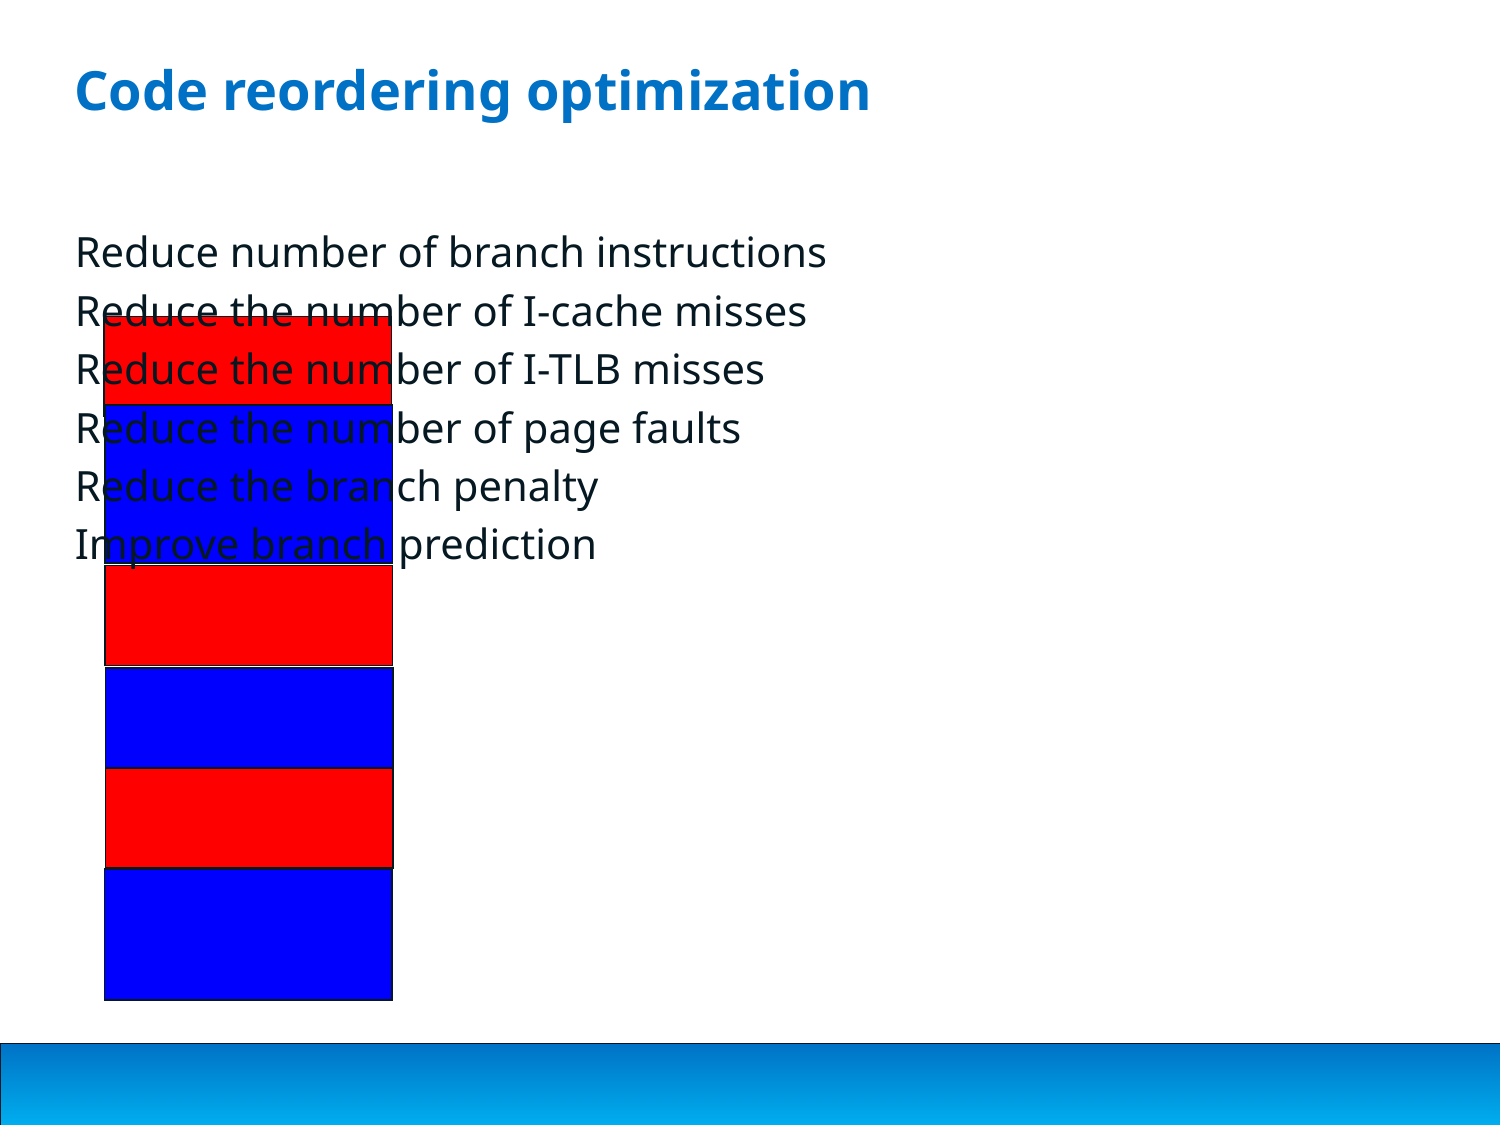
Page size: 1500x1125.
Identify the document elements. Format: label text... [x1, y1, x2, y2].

list Reduce number of branch instructions Reduce the number of I-cache misses Reduce the number of I-TLB misses Reduce the number of page faults Reduce the branch penalty Improve branch prediction [74, 226, 1425, 971]
title Code reordering optimization [74, 66, 1425, 214]
text_box [104, 971, 392, 1001]
